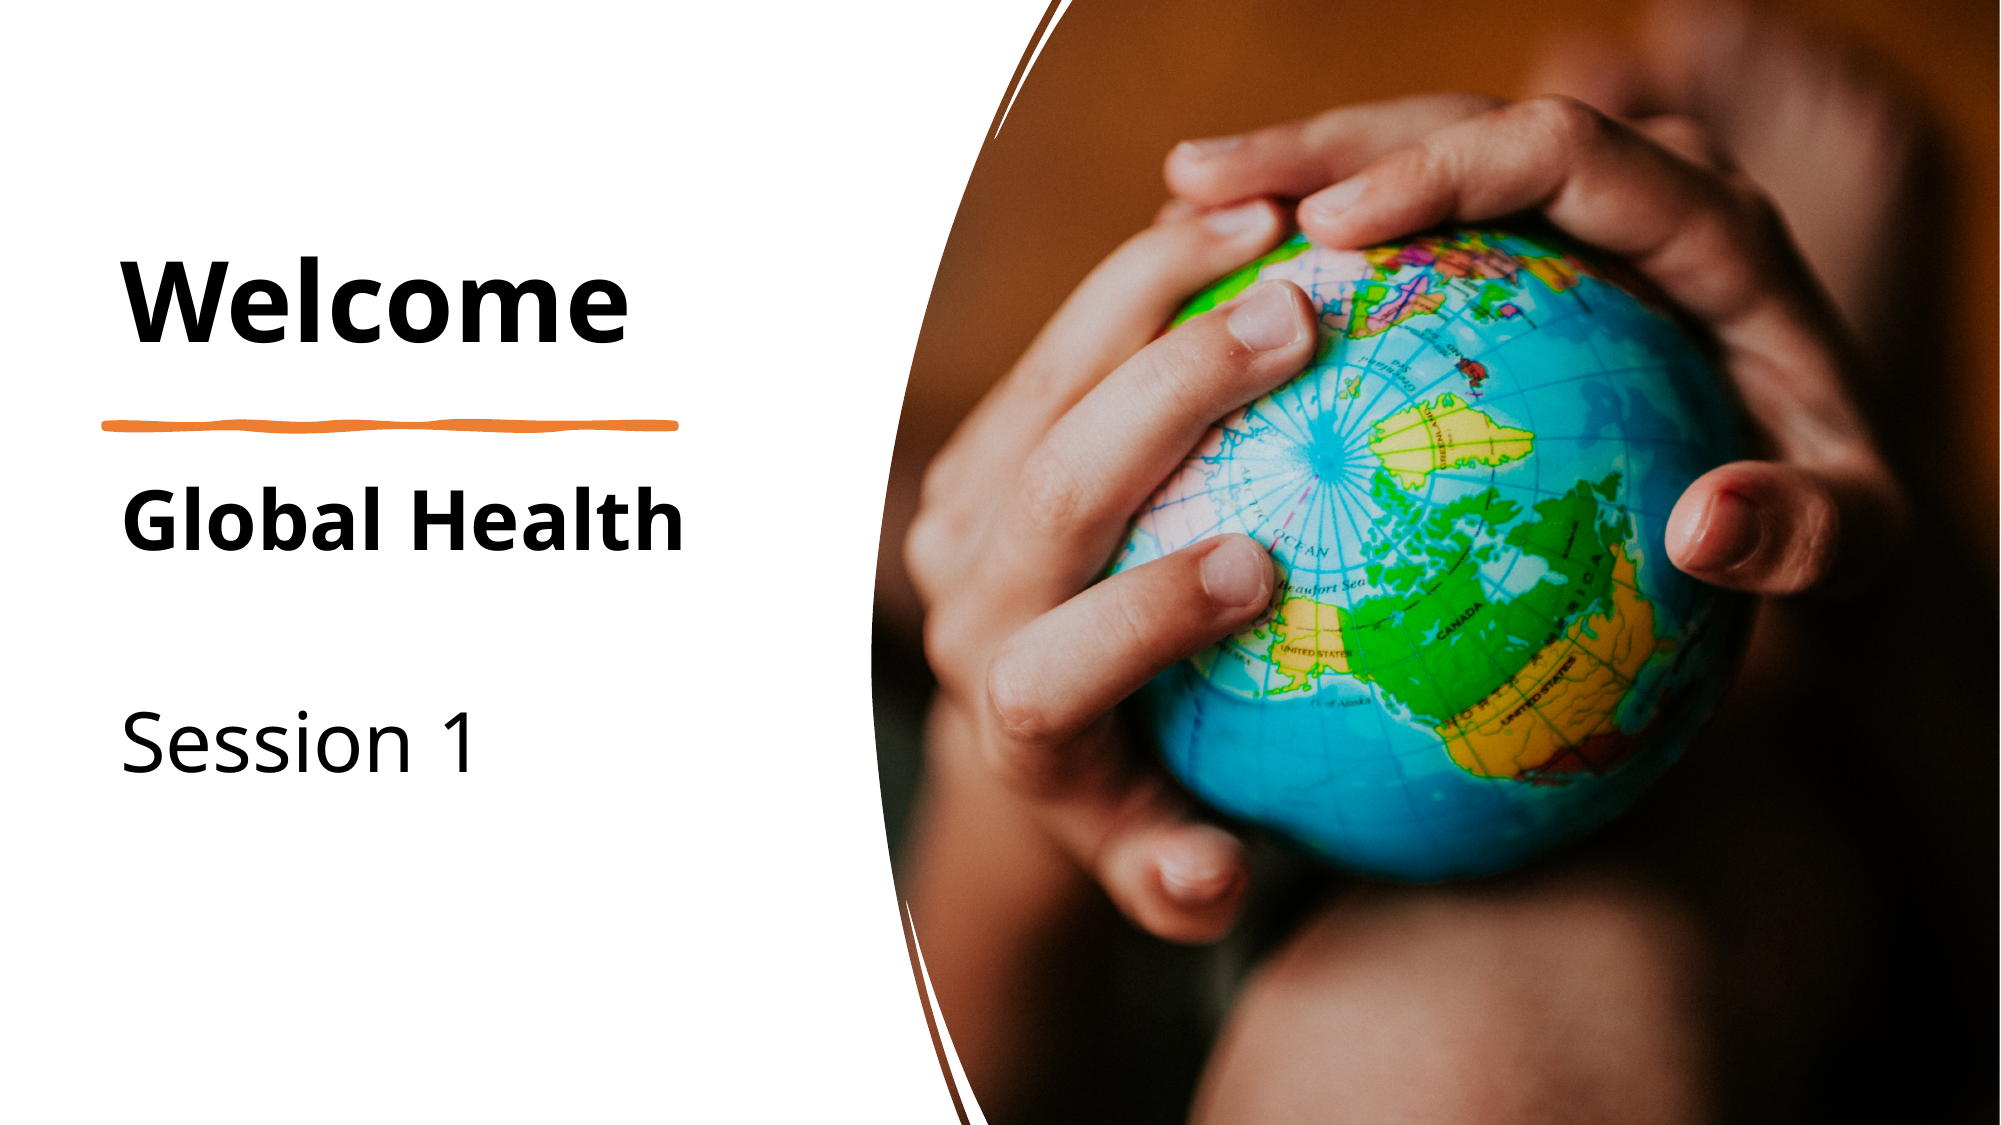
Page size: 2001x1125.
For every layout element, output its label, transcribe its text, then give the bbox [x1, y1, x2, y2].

title Welcome [105, 53, 822, 375]
text_box [0, 0, 871, 1125]
text_box [103, 421, 676, 431]
list Global Health Session 1 [105, 471, 802, 1016]
picture [871, 0, 2000, 1125]
